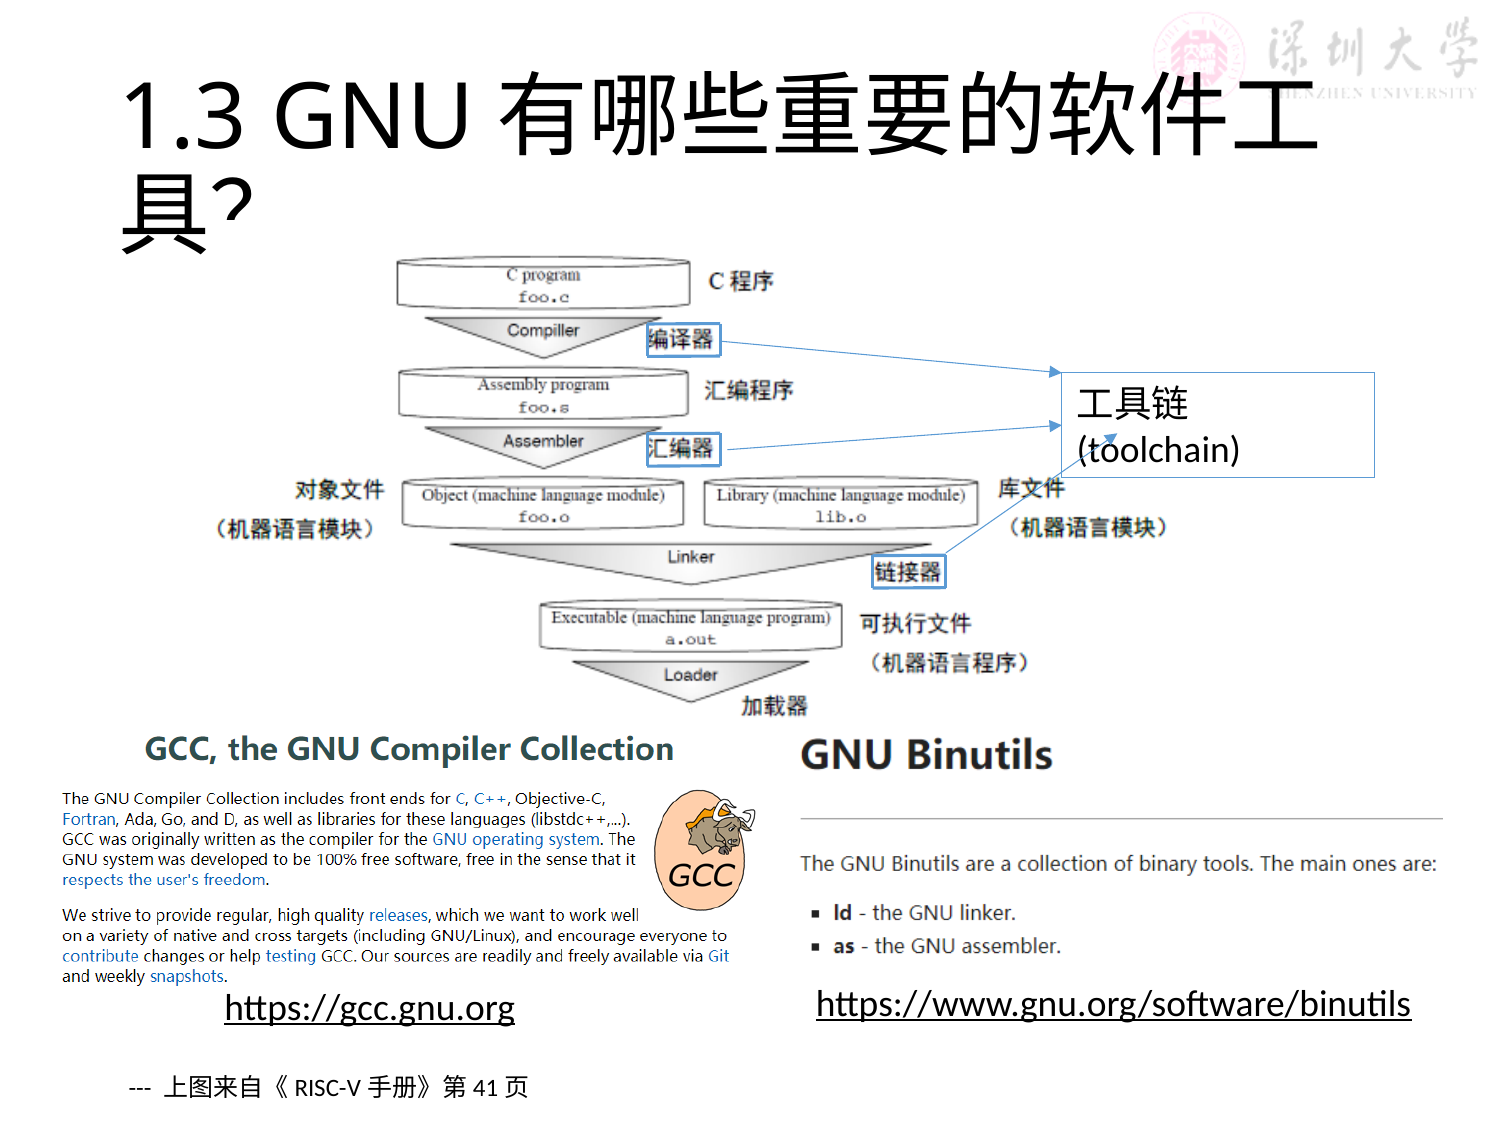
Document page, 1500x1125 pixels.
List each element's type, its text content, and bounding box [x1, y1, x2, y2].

title 1.3 GNU有哪些重要的软件工具？ [103, 59, 1397, 278]
picture [57, 220, 1443, 988]
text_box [945, 433, 1118, 553]
text_box --- 上图来自《RISC-V手册》第41页 [113, 1064, 545, 1110]
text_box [720, 341, 1062, 373]
text_box 工具链(toolchain) [1203, 372, 1375, 478]
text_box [647, 323, 721, 357]
text_box https://gcc.gnu.org [209, 988, 539, 1036]
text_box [727, 403, 1062, 450]
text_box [647, 433, 721, 467]
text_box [872, 555, 946, 588]
text_box https://www.gnu.org/software/binutils [801, 971, 1436, 1032]
